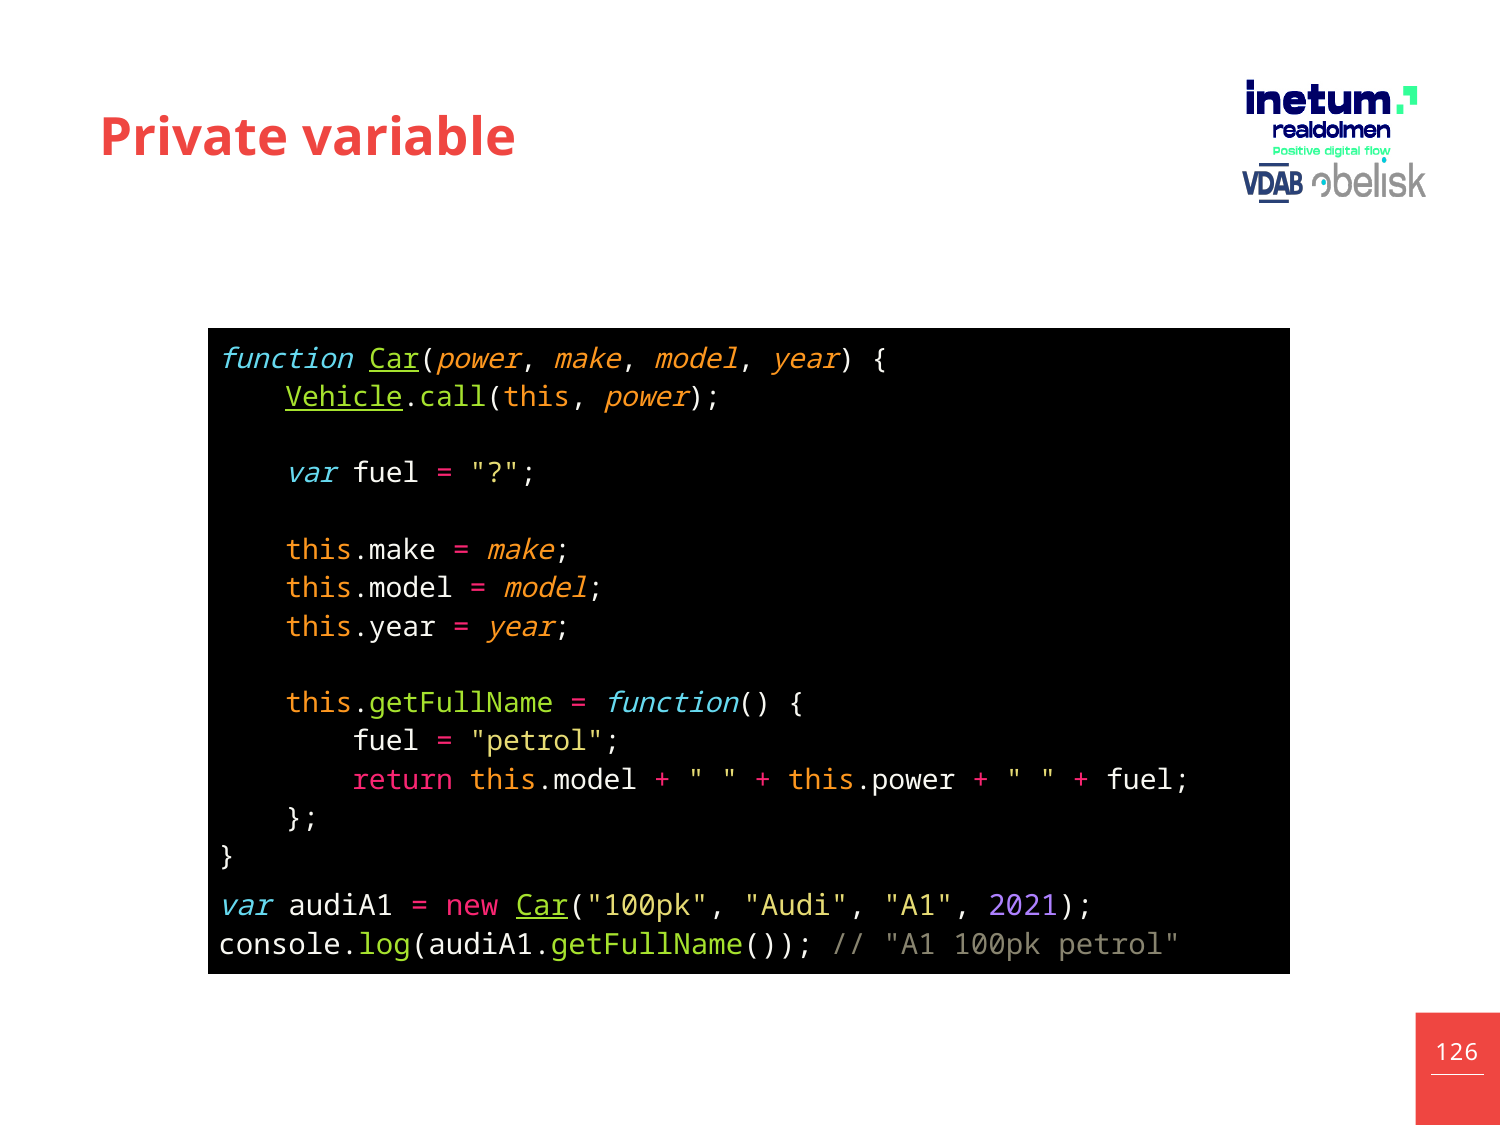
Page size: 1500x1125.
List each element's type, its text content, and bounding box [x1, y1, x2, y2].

table_header var audiA1 = new Car("100pk", "Audi", "A1", 2021); console.log(audiA1.getFullName()); // "A1 100pk petrol" [208, 873, 1290, 974]
title Private variable [83, 114, 1229, 181]
table_header function Car(power, make, model, year) { Vehicle.call(this, power); var fuel = "?"; this.make = make; this.model = model; this.year = year; this.getFullName = function() { fuel = "petrol"; return this.model + " " + this.power + " " + fuel; }; } [208, 328, 1290, 873]
picture [1233, 52, 1431, 203]
